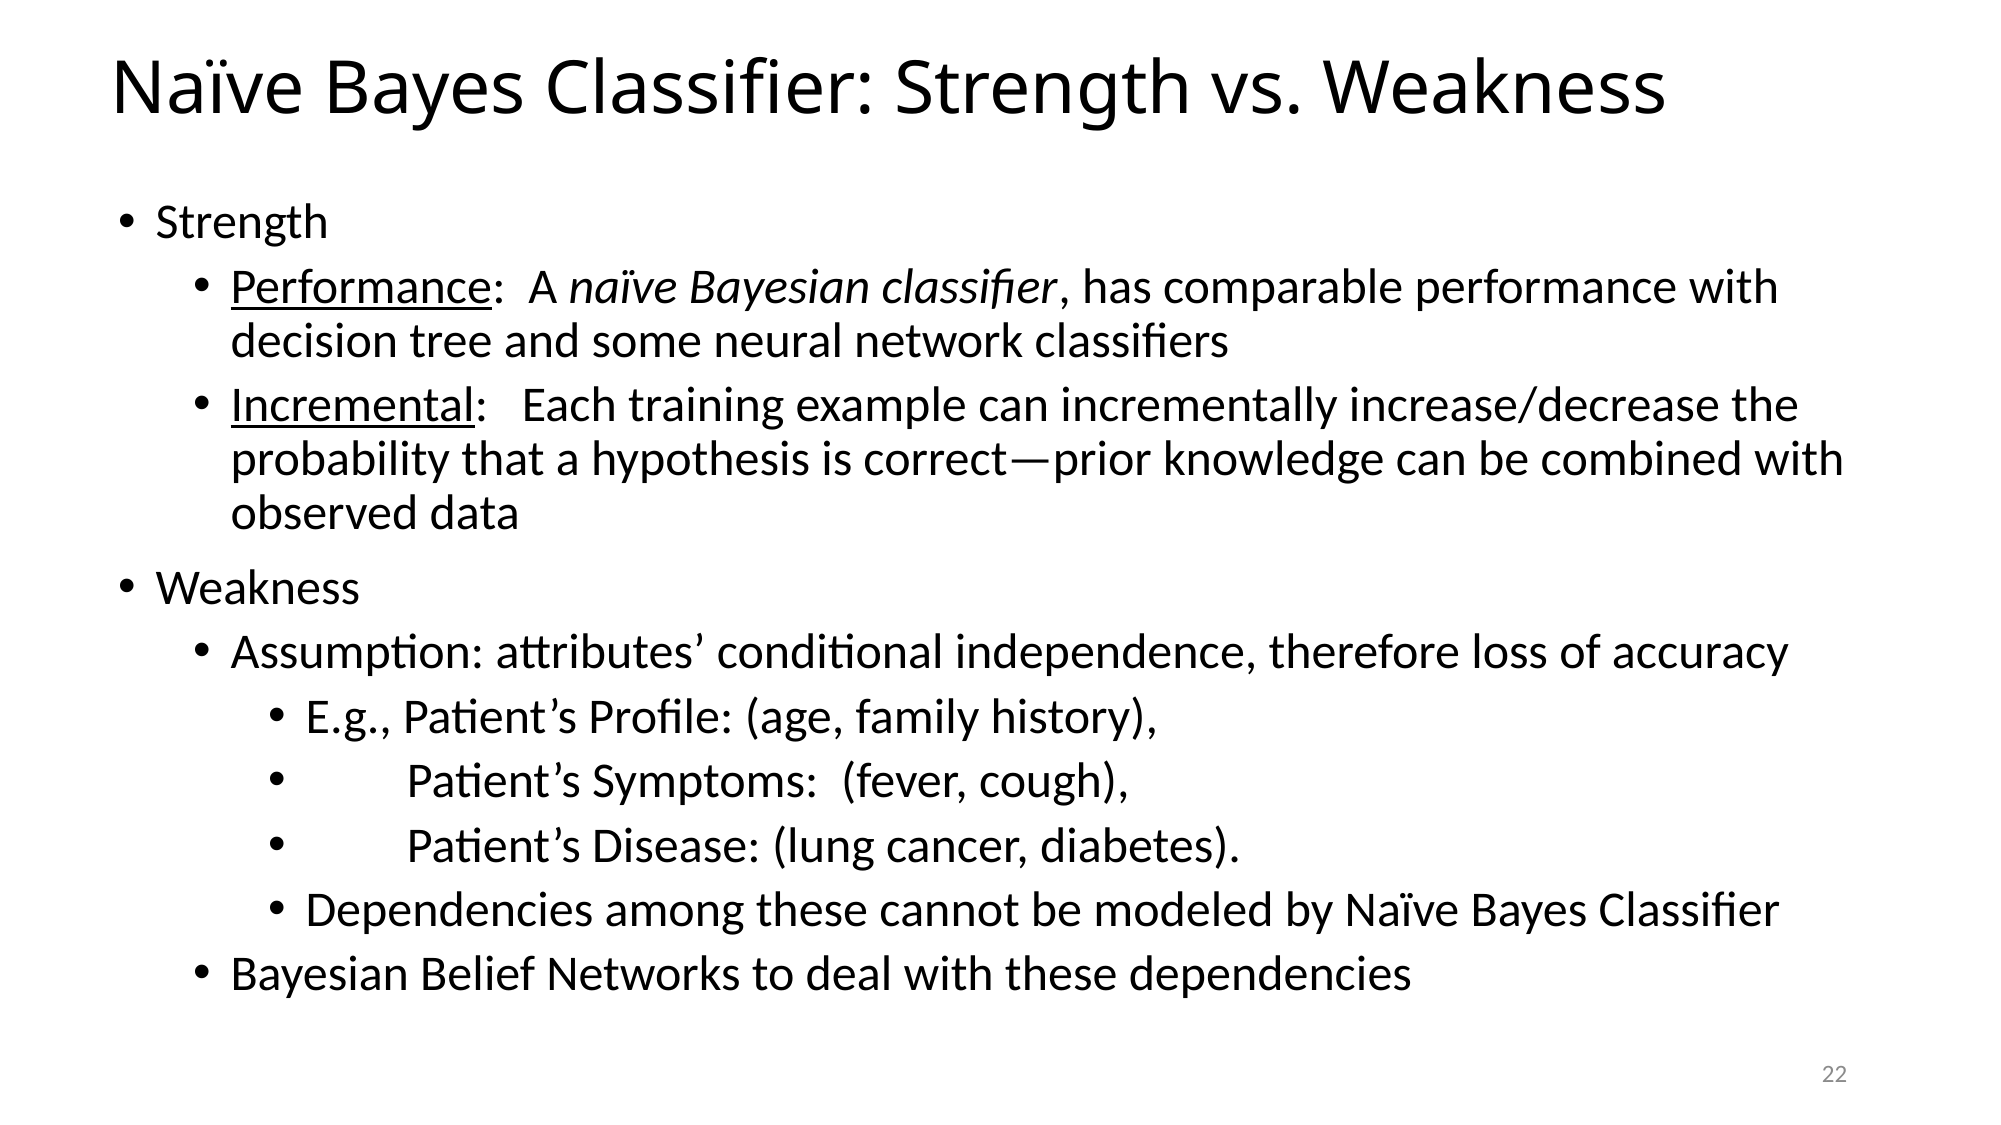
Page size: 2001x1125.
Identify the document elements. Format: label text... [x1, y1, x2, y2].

slide_number 22 [1412, 1042, 1863, 1103]
list Strength Performance: A naïve Bayesian classifier, has comparable performance with decision tree and some neural network classifiers Incremental: Each training example can incrementally increase/decrease the probability that a hypothesis is correct—prior knowledge can be combined with observed data Weakness Assumption: attributes’ conditional independence, therefore loss of accuracy E.g., Patient’s Profile: (age, family history), Patient’s Symptoms: (fever, cough), Patient’s Disease: (lung cancer, diabetes). Dependencies among these cannot be modeled by Naïve Bayes Classifier Bayesian Belief Networks to deal with these dependencies [103, 188, 1889, 1093]
title Naïve Bayes Classifier: Strength vs. Weakness [95, 12, 1897, 168]
